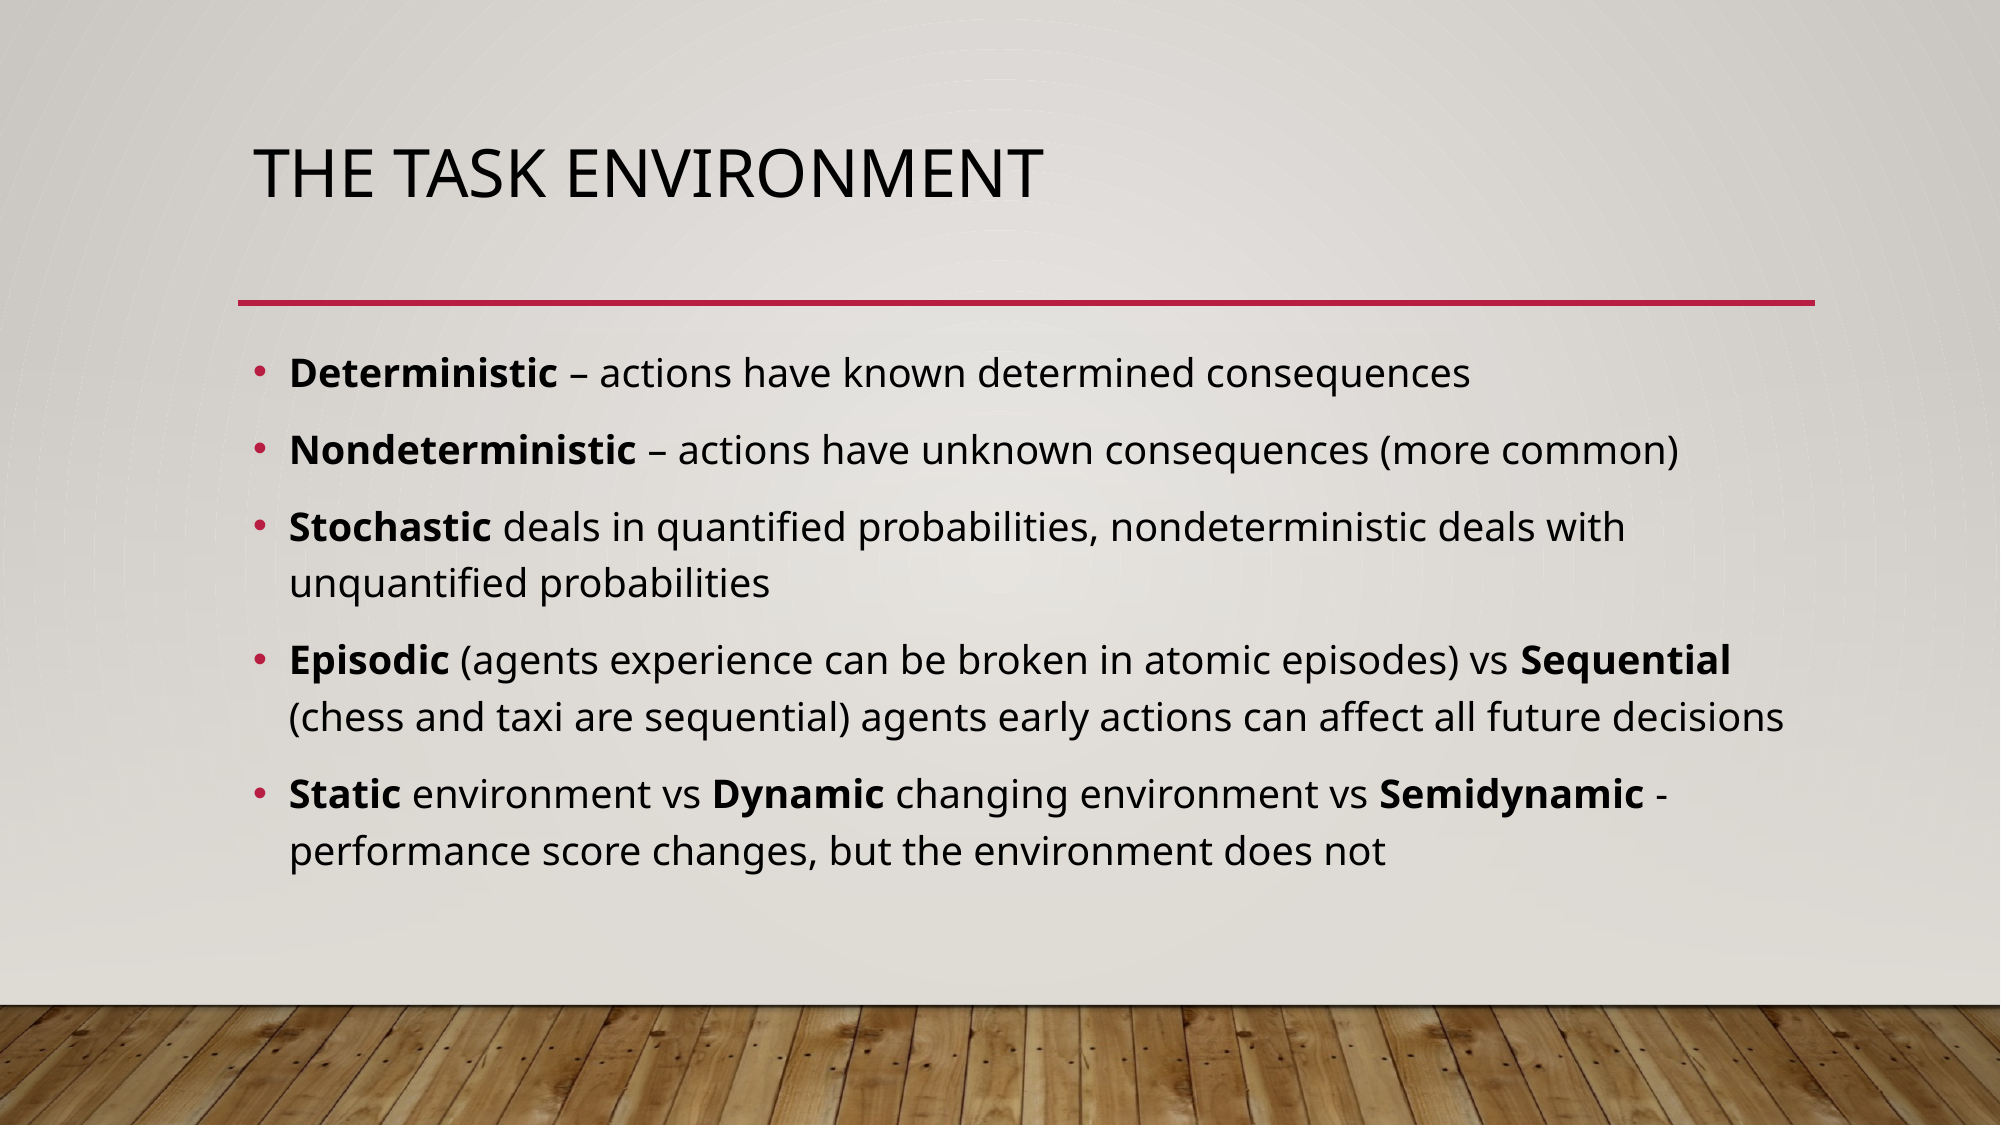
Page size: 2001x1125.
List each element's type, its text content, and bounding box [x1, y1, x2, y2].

title The task environment [238, 131, 1814, 305]
picture [0, 1005, 2000, 1125]
list Deterministic – actions have known determined consequences Nondeterministic – actions have unknown consequences (more common) Stochastic deals in quantified probabilities, nondeterministic deals with unquantified probabilities Episodic (agents experience can be broken in atomic episodes) vs Sequential (chess and taxi are sequential) agents early actions can affect all future decisions Static environment vs Dynamic changing environment vs Semidynamic - performance score changes, but the environment does not [238, 330, 1814, 897]
